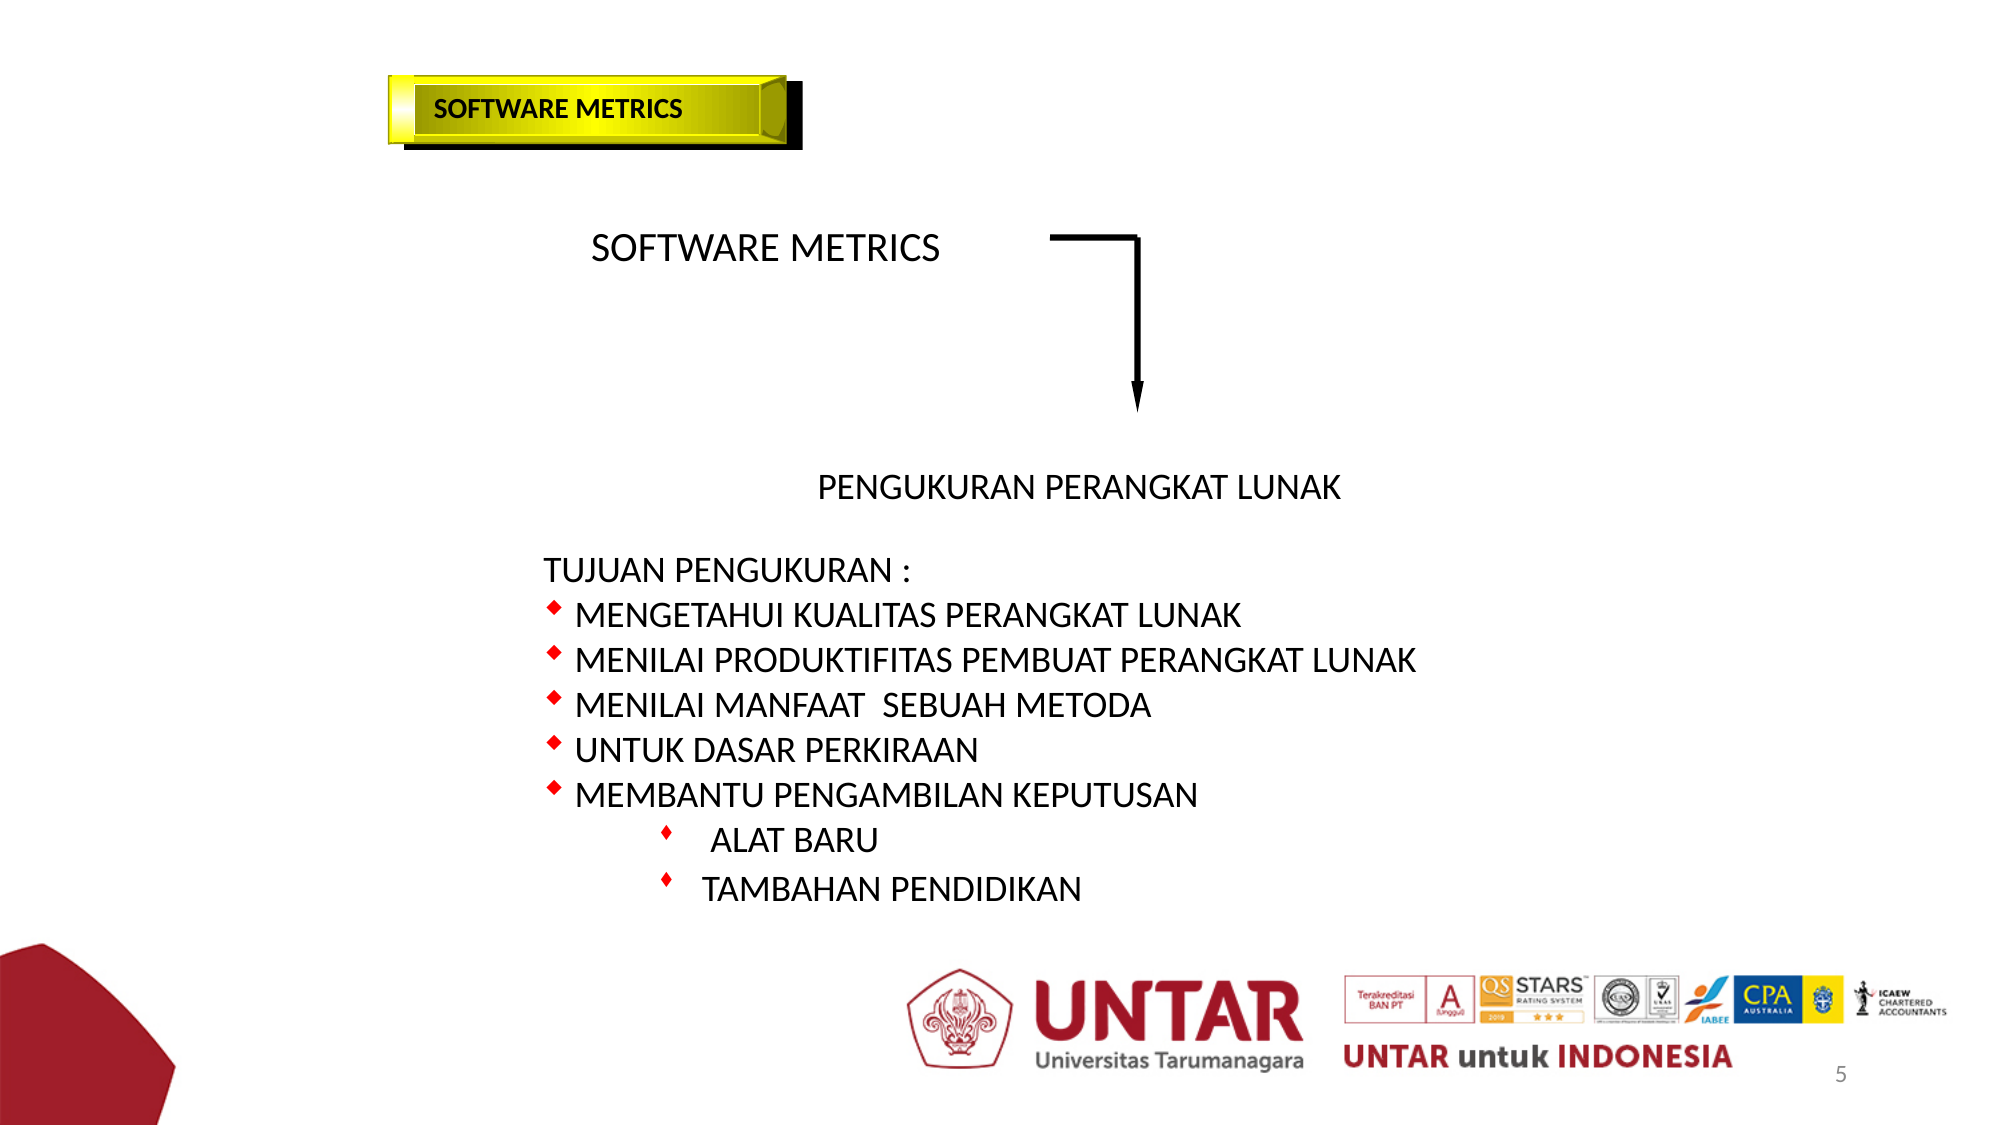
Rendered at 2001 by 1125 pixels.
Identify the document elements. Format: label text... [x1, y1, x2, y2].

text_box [387, 74, 825, 150]
slide_number 5 [1412, 1042, 1863, 1103]
picture [0, 0, 2001, 1125]
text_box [524, 212, 1437, 922]
